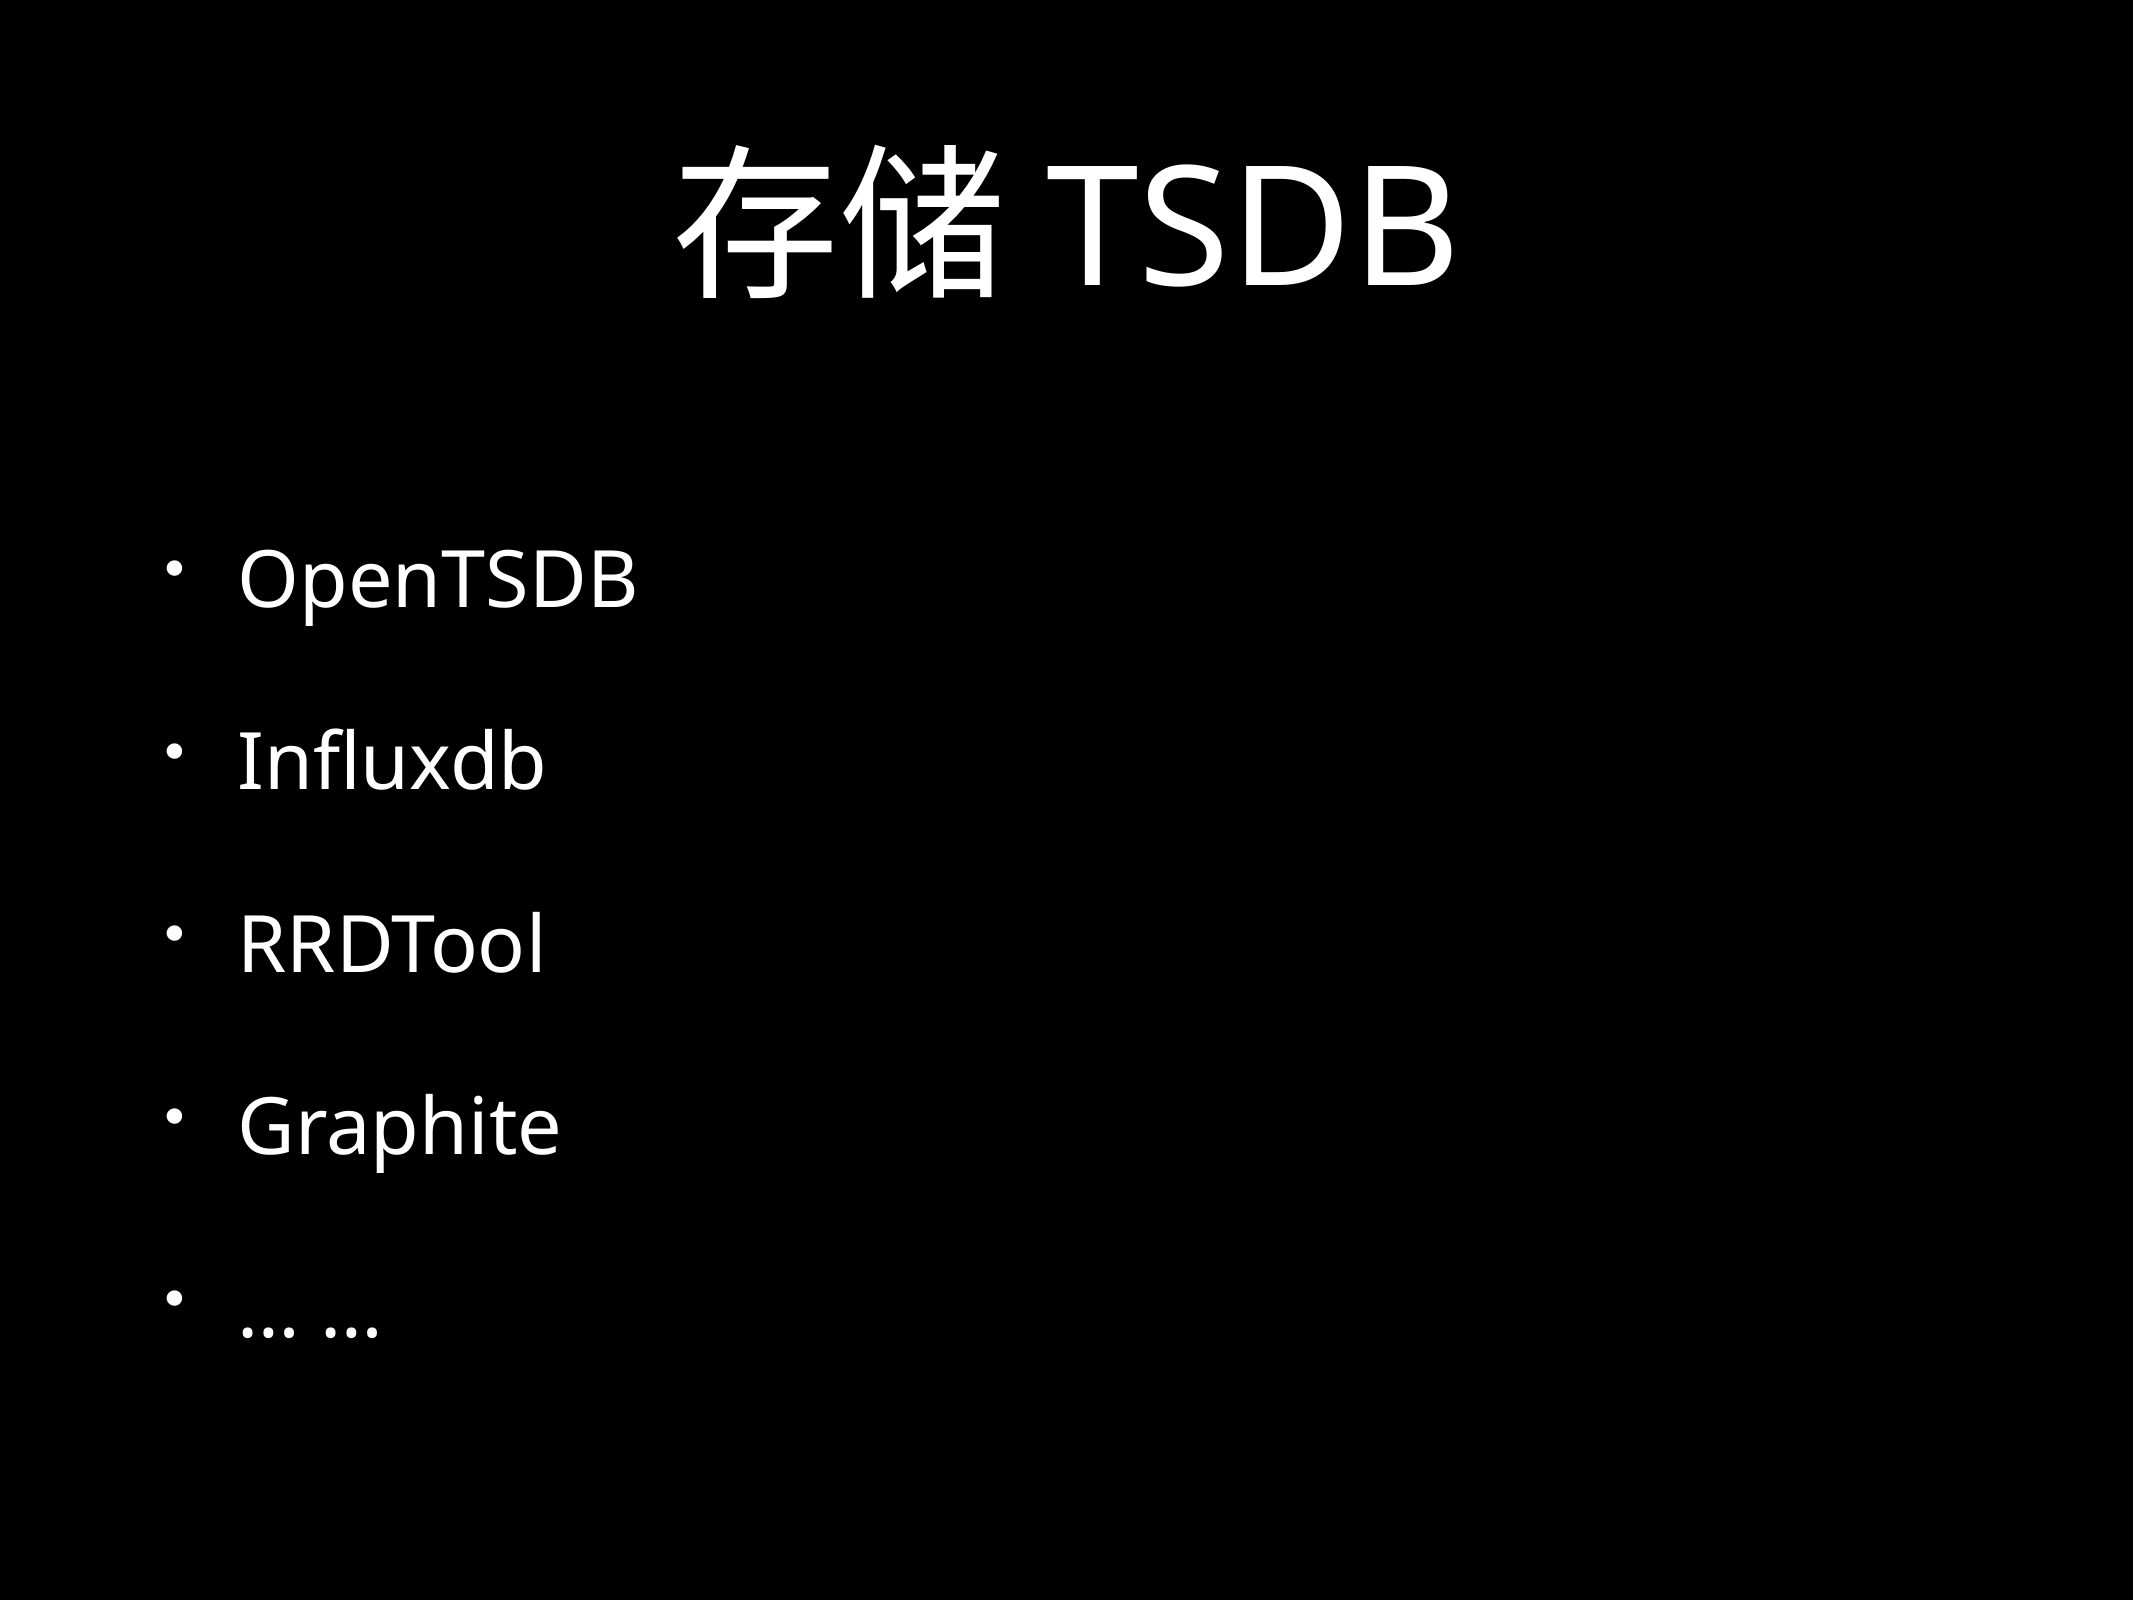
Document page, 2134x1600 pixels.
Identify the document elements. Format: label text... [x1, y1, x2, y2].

title 存储TSDB [155, 41, 1978, 397]
list OpenTSDB Influxdb RRDTool Graphite … … [155, 424, 1978, 1457]
